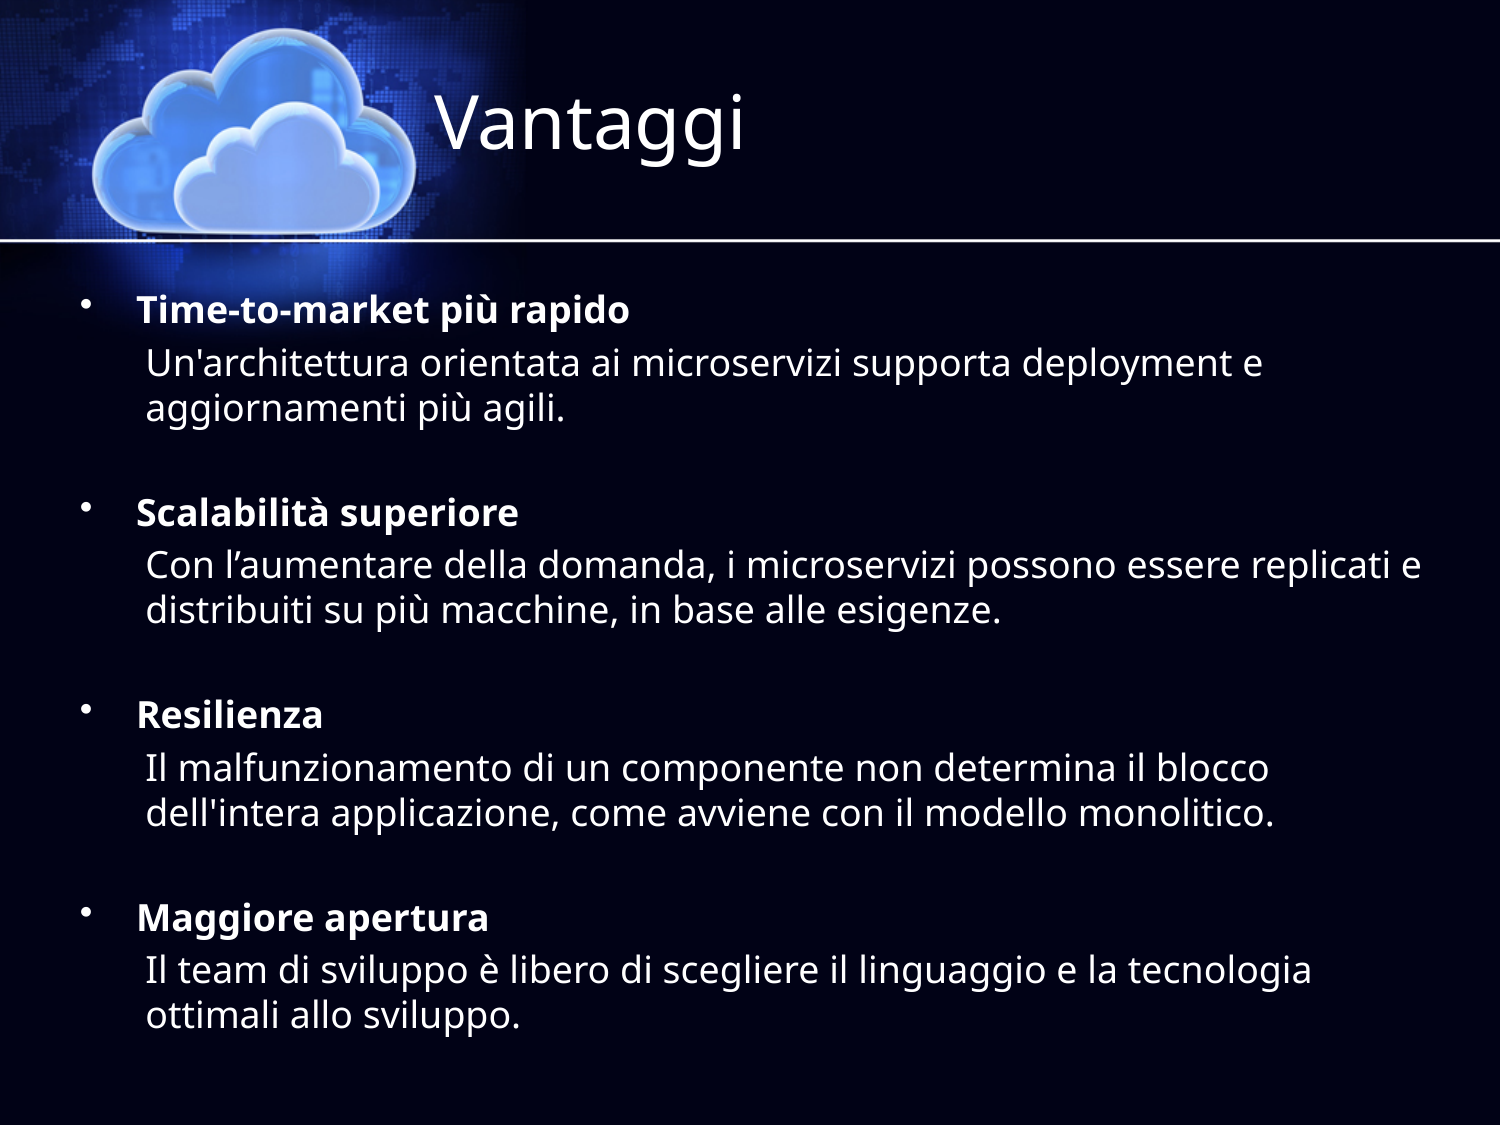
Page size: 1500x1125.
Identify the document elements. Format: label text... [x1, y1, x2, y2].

picture [0, 0, 1500, 1125]
title Vantaggi [419, 78, 1459, 162]
list Time-to-market più rapido Un'architettura orientata ai microservizi supporta deployment e aggiornamenti più agili. Scalabilità superiore Con l’aumentare della domanda, i microservizi possono essere replicati e distribuiti su più macchine, in base alle esigenze. Resilienza Il malfunzionamento di un componente non determina il blocco dell'intera applicazione, come avviene con il modello monolitico. Maggiore apertura Il team di sviluppo è libero di scegliere il linguaggio e la tecnologia ottimali allo sviluppo. [64, 278, 1459, 1083]
